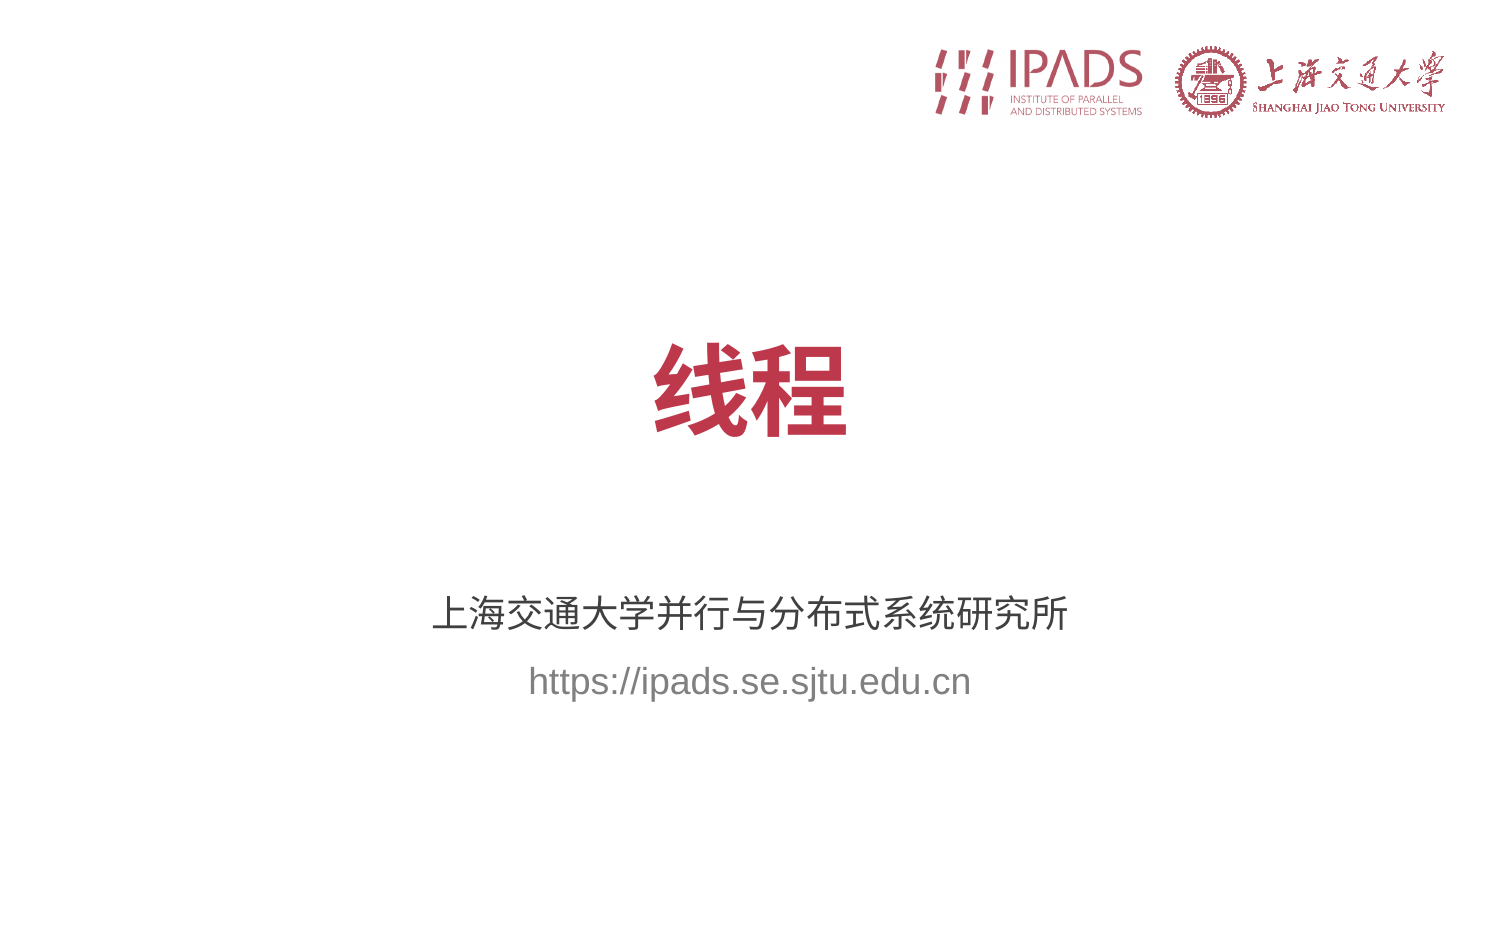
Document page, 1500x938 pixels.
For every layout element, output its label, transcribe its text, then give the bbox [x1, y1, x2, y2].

title 线程 [112, 282, 1388, 484]
picture [926, 41, 1151, 123]
picture [1174, 46, 1445, 118]
subtitle 上海交通大学并行与分布式系统研究所 https://ipads.se.sjtu.edu.cn [112, 559, 1388, 761]
